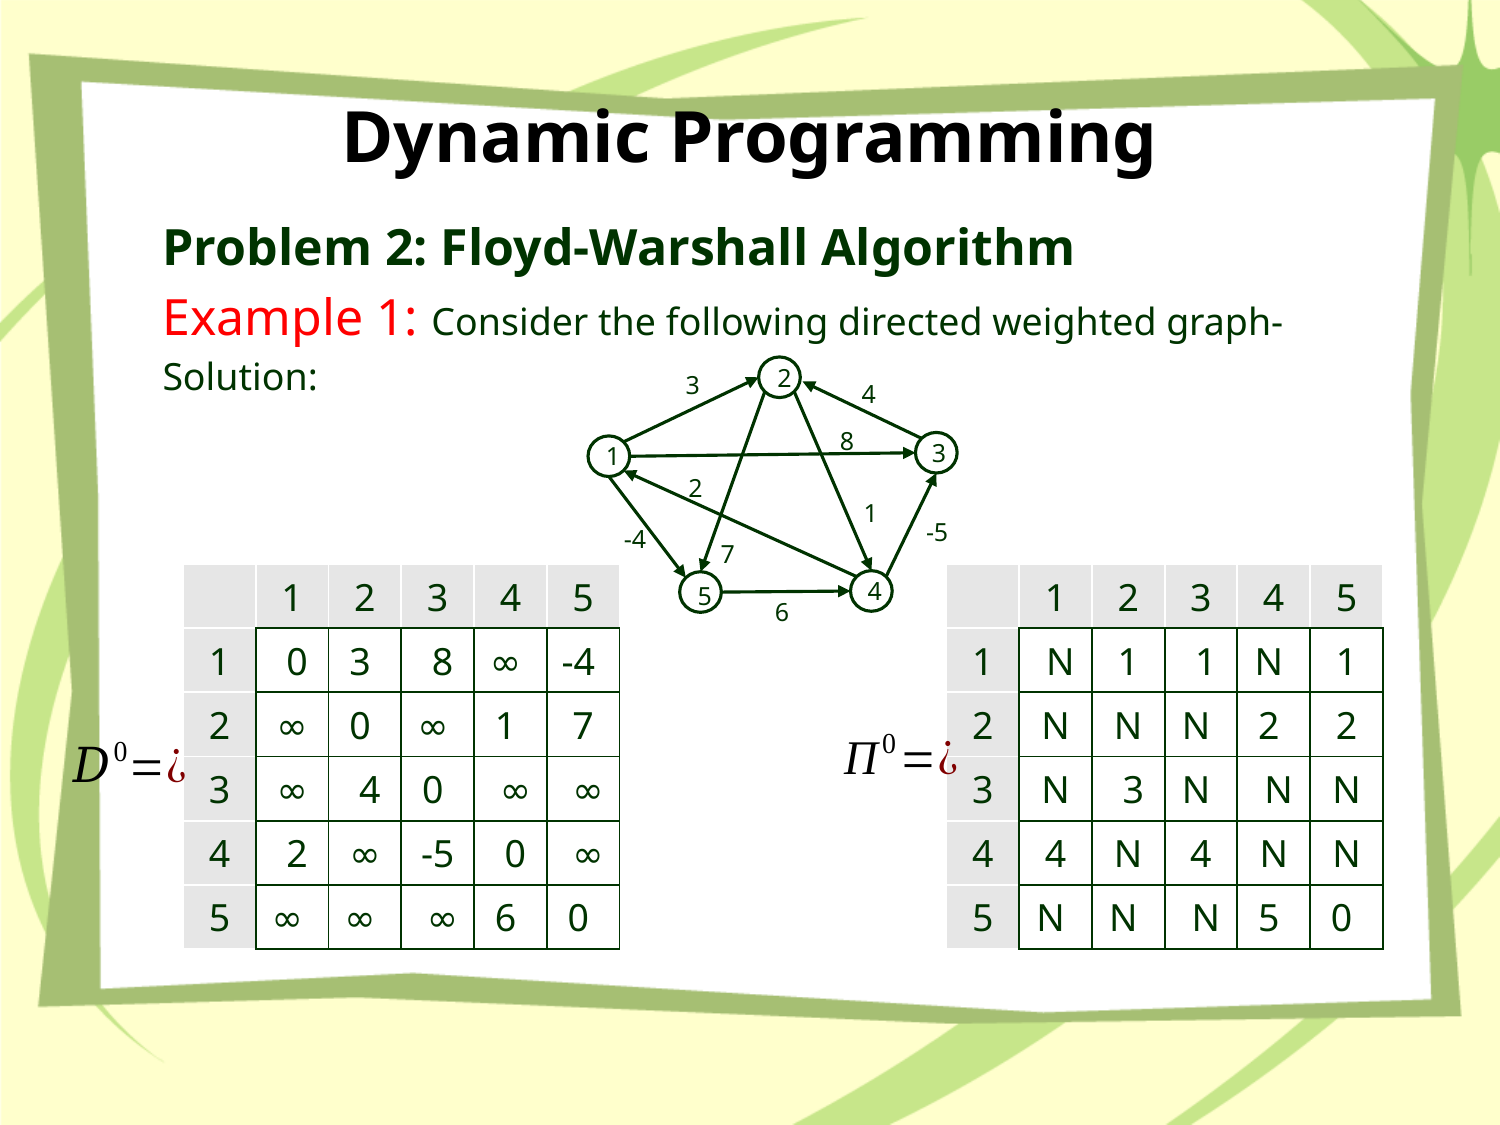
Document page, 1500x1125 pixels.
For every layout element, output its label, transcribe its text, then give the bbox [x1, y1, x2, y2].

table_cell 5 [1238, 886, 1309, 948]
table_header 2 [1093, 565, 1164, 627]
table_cell 0 [329, 693, 400, 756]
table_cell 1 [1093, 629, 1164, 691]
table_cell N [1093, 693, 1164, 756]
table_cell N [1311, 757, 1382, 820]
table_cell 1 [1311, 629, 1382, 691]
table_header 3 [1166, 565, 1236, 627]
table_cell 8 [402, 629, 473, 691]
table_cell 5 [184, 886, 255, 948]
table_cell 2 [257, 822, 328, 884]
table_cell ∞ [257, 693, 328, 756]
table_cell ∞ [329, 886, 400, 948]
table_cell 0 [475, 822, 546, 884]
table_cell N [1020, 757, 1091, 820]
table_cell N [1020, 886, 1091, 948]
table_cell ∞ [257, 886, 328, 948]
table_cell 4 [329, 757, 400, 820]
picture [0, 0, 1500, 1125]
table_cell N [1093, 822, 1164, 884]
table_cell N [1093, 886, 1164, 948]
table_cell N [1166, 693, 1236, 756]
table_cell 4 [1020, 822, 1091, 884]
table_cell 3 [947, 757, 1018, 820]
table_cell -5 [402, 822, 473, 884]
table_cell ∞ [257, 757, 328, 820]
table_cell N [1166, 757, 1236, 820]
table_cell 1 [184, 629, 255, 691]
table_header 3 [402, 565, 473, 627]
table_header 1 [1020, 565, 1091, 627]
table_cell 0 [402, 757, 473, 820]
table_cell 2 [1311, 693, 1382, 756]
table_cell N [1238, 757, 1309, 820]
table_cell 1 [947, 629, 1018, 691]
table_cell N [1311, 822, 1382, 884]
table_cell ∞ [548, 822, 619, 884]
table_cell 4 [1166, 822, 1236, 884]
table_cell ∞ [548, 757, 619, 820]
table_cell 2 [1238, 693, 1309, 756]
table_cell 1 [1166, 629, 1236, 691]
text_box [587, 355, 973, 635]
table_header 5 [548, 565, 587, 627]
table_cell 0 [548, 886, 619, 948]
table_cell 7 [548, 693, 619, 756]
table_cell -4 [548, 629, 619, 691]
table_header [973, 565, 1018, 627]
table_cell N [1020, 693, 1091, 756]
table_cell 2 [184, 693, 255, 756]
table_cell 0 [1311, 886, 1382, 948]
table_header 4 [475, 565, 546, 627]
table_cell 6 [475, 886, 546, 948]
table_header 4 [1238, 565, 1309, 627]
table_cell N [1020, 629, 1091, 691]
table_cell 4 [184, 822, 255, 884]
table_cell 3 [1093, 757, 1164, 820]
table_cell 5 [947, 886, 1018, 948]
table_cell 3 [184, 757, 255, 820]
table_cell 3 [329, 629, 400, 691]
table_header 5 [1311, 565, 1382, 627]
table_cell 2 [947, 693, 1018, 756]
table_header 2 [329, 565, 400, 627]
table_cell ∞ [402, 886, 473, 948]
table_cell ∞ [402, 693, 473, 756]
table_cell ∞ [329, 822, 400, 884]
table_header [184, 565, 255, 627]
table_cell N [1238, 629, 1309, 691]
table_cell 1 [475, 693, 546, 756]
title Dynamic Programming [75, 75, 1425, 194]
table_cell ∞ [475, 629, 546, 691]
table_header 1 [257, 565, 328, 627]
table_cell N [1238, 822, 1309, 884]
table_cell 4 [947, 822, 1018, 884]
table_cell ∞ [475, 757, 546, 820]
table_cell N [1166, 886, 1236, 948]
table_cell 0 [257, 629, 328, 691]
